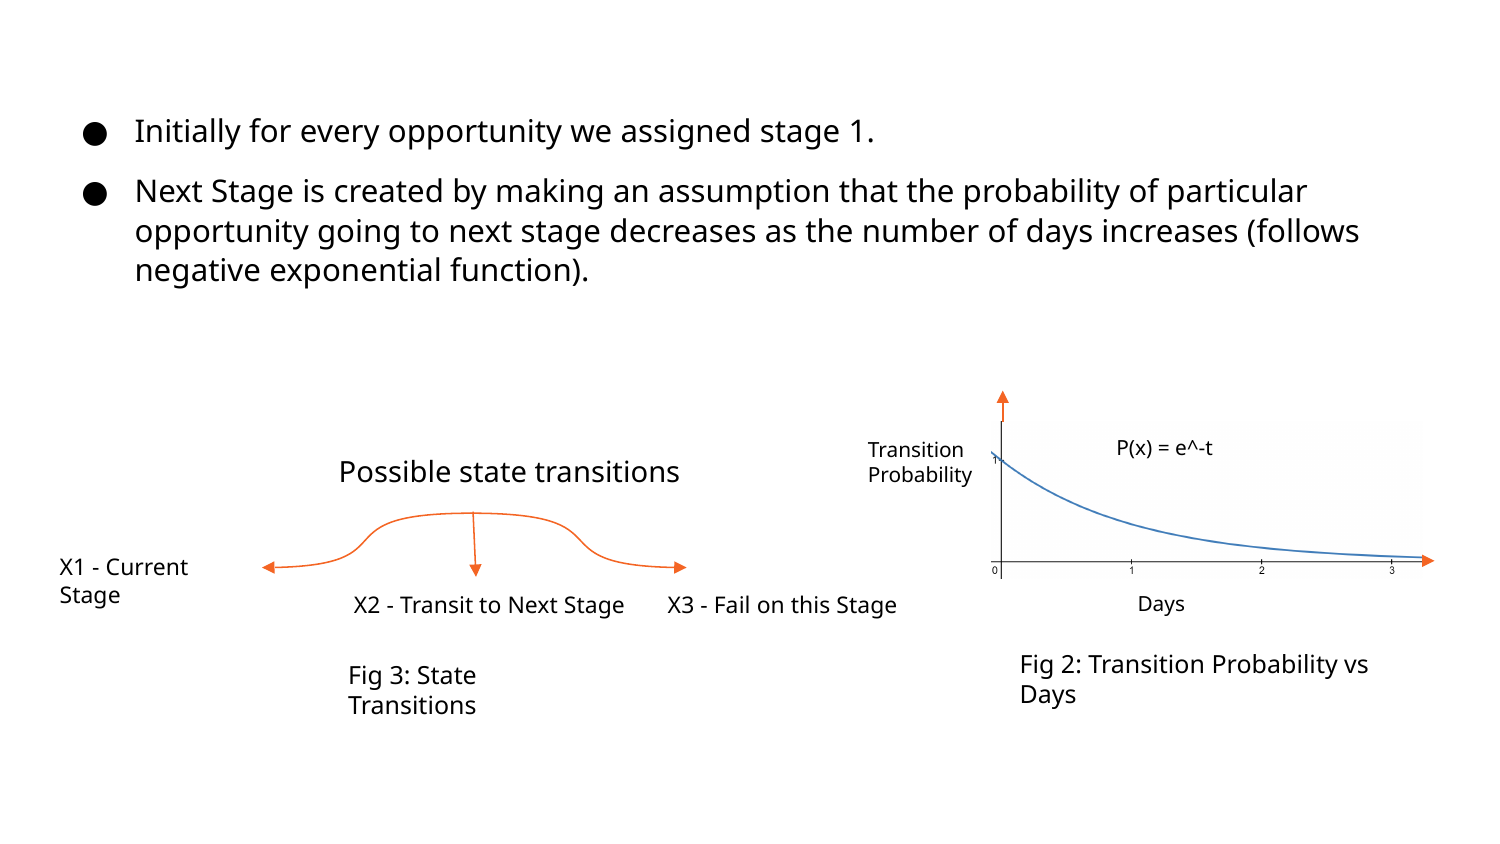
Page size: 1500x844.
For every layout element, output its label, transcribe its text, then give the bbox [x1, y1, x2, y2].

text_box Days [1122, 588, 1273, 629]
list Initially for every opportunity we assigned stage 1. Next Stage is created by making an assumption that the probability of particular opportunity going to next stage decreases as the number of days increases (follows negative exponential function). [44, 94, 1430, 381]
text_box Fig 2: Transition Probability vs Days [1004, 633, 1410, 724]
text_box Transition Probability [852, 421, 990, 502]
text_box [44, 438, 936, 706]
picture [991, 421, 1423, 579]
